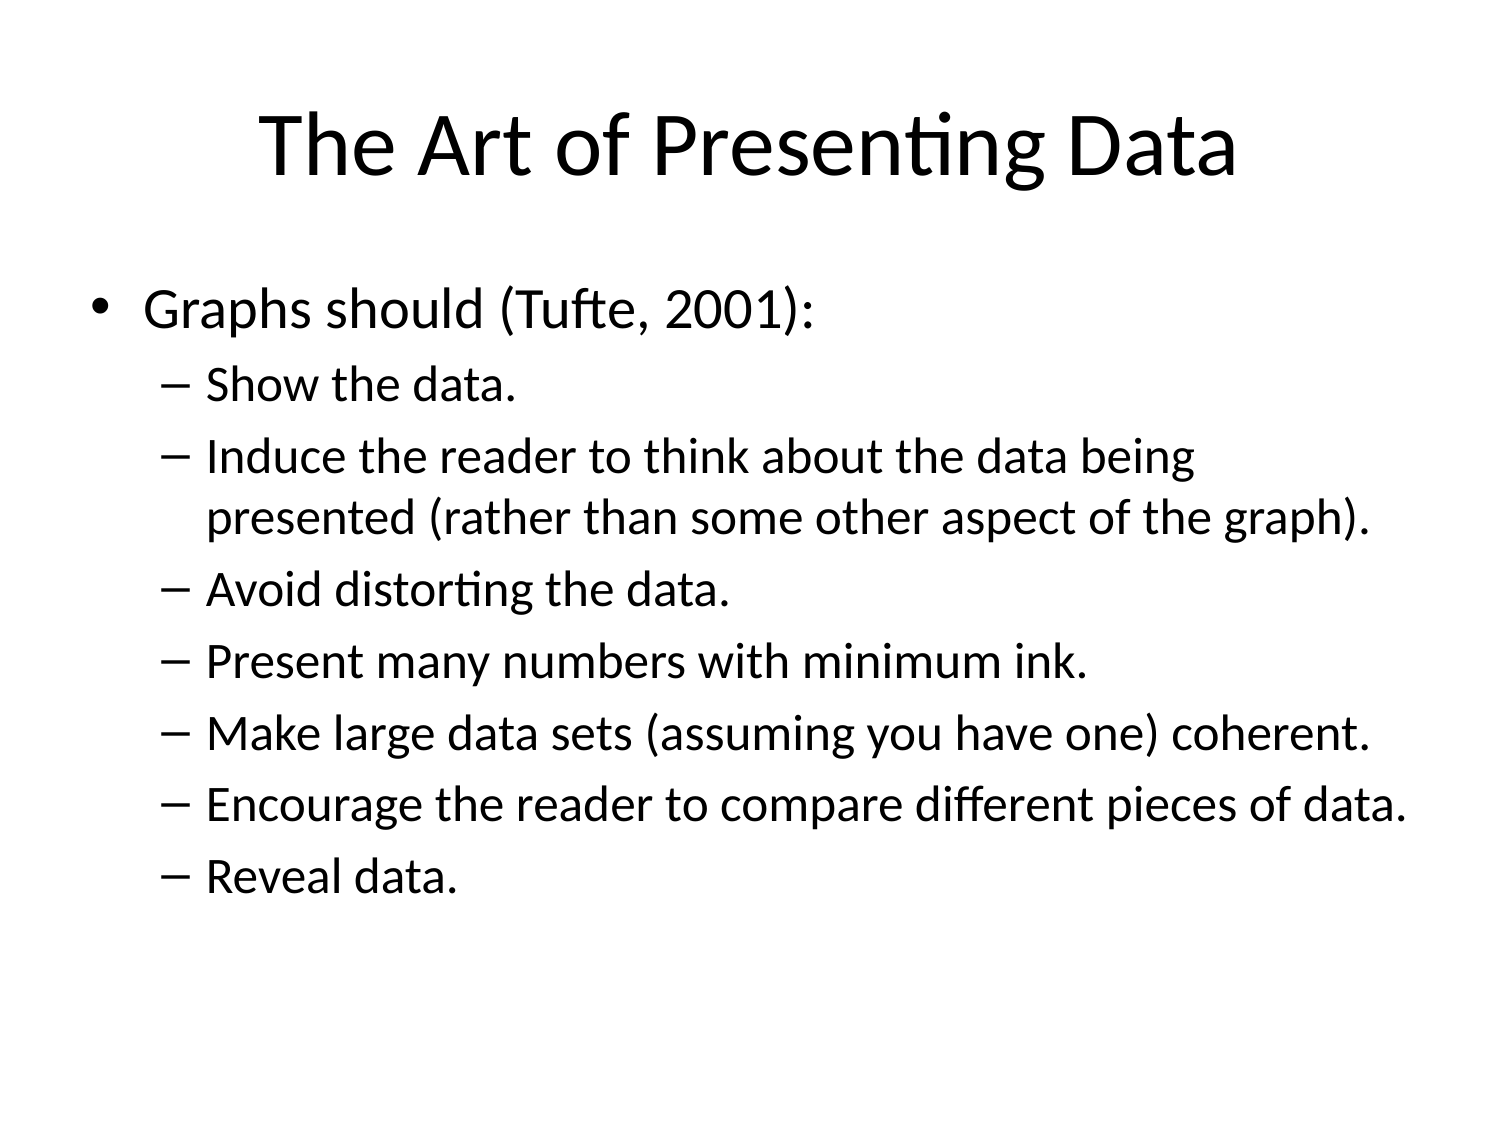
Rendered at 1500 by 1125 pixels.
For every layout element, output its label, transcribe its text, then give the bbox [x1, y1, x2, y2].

title The Art of Presenting Data [75, 45, 1425, 233]
list Graphs should (Tufte, 2001): Show the data. Induce the reader to think about the data being presented (rather than some other aspect of the graph). Avoid distorting the data. Present many numbers with minimum ink. Make large data sets (assuming you have one) coherent. Encourage the reader to compare different pieces of data. Reveal data. [75, 262, 1425, 1005]
